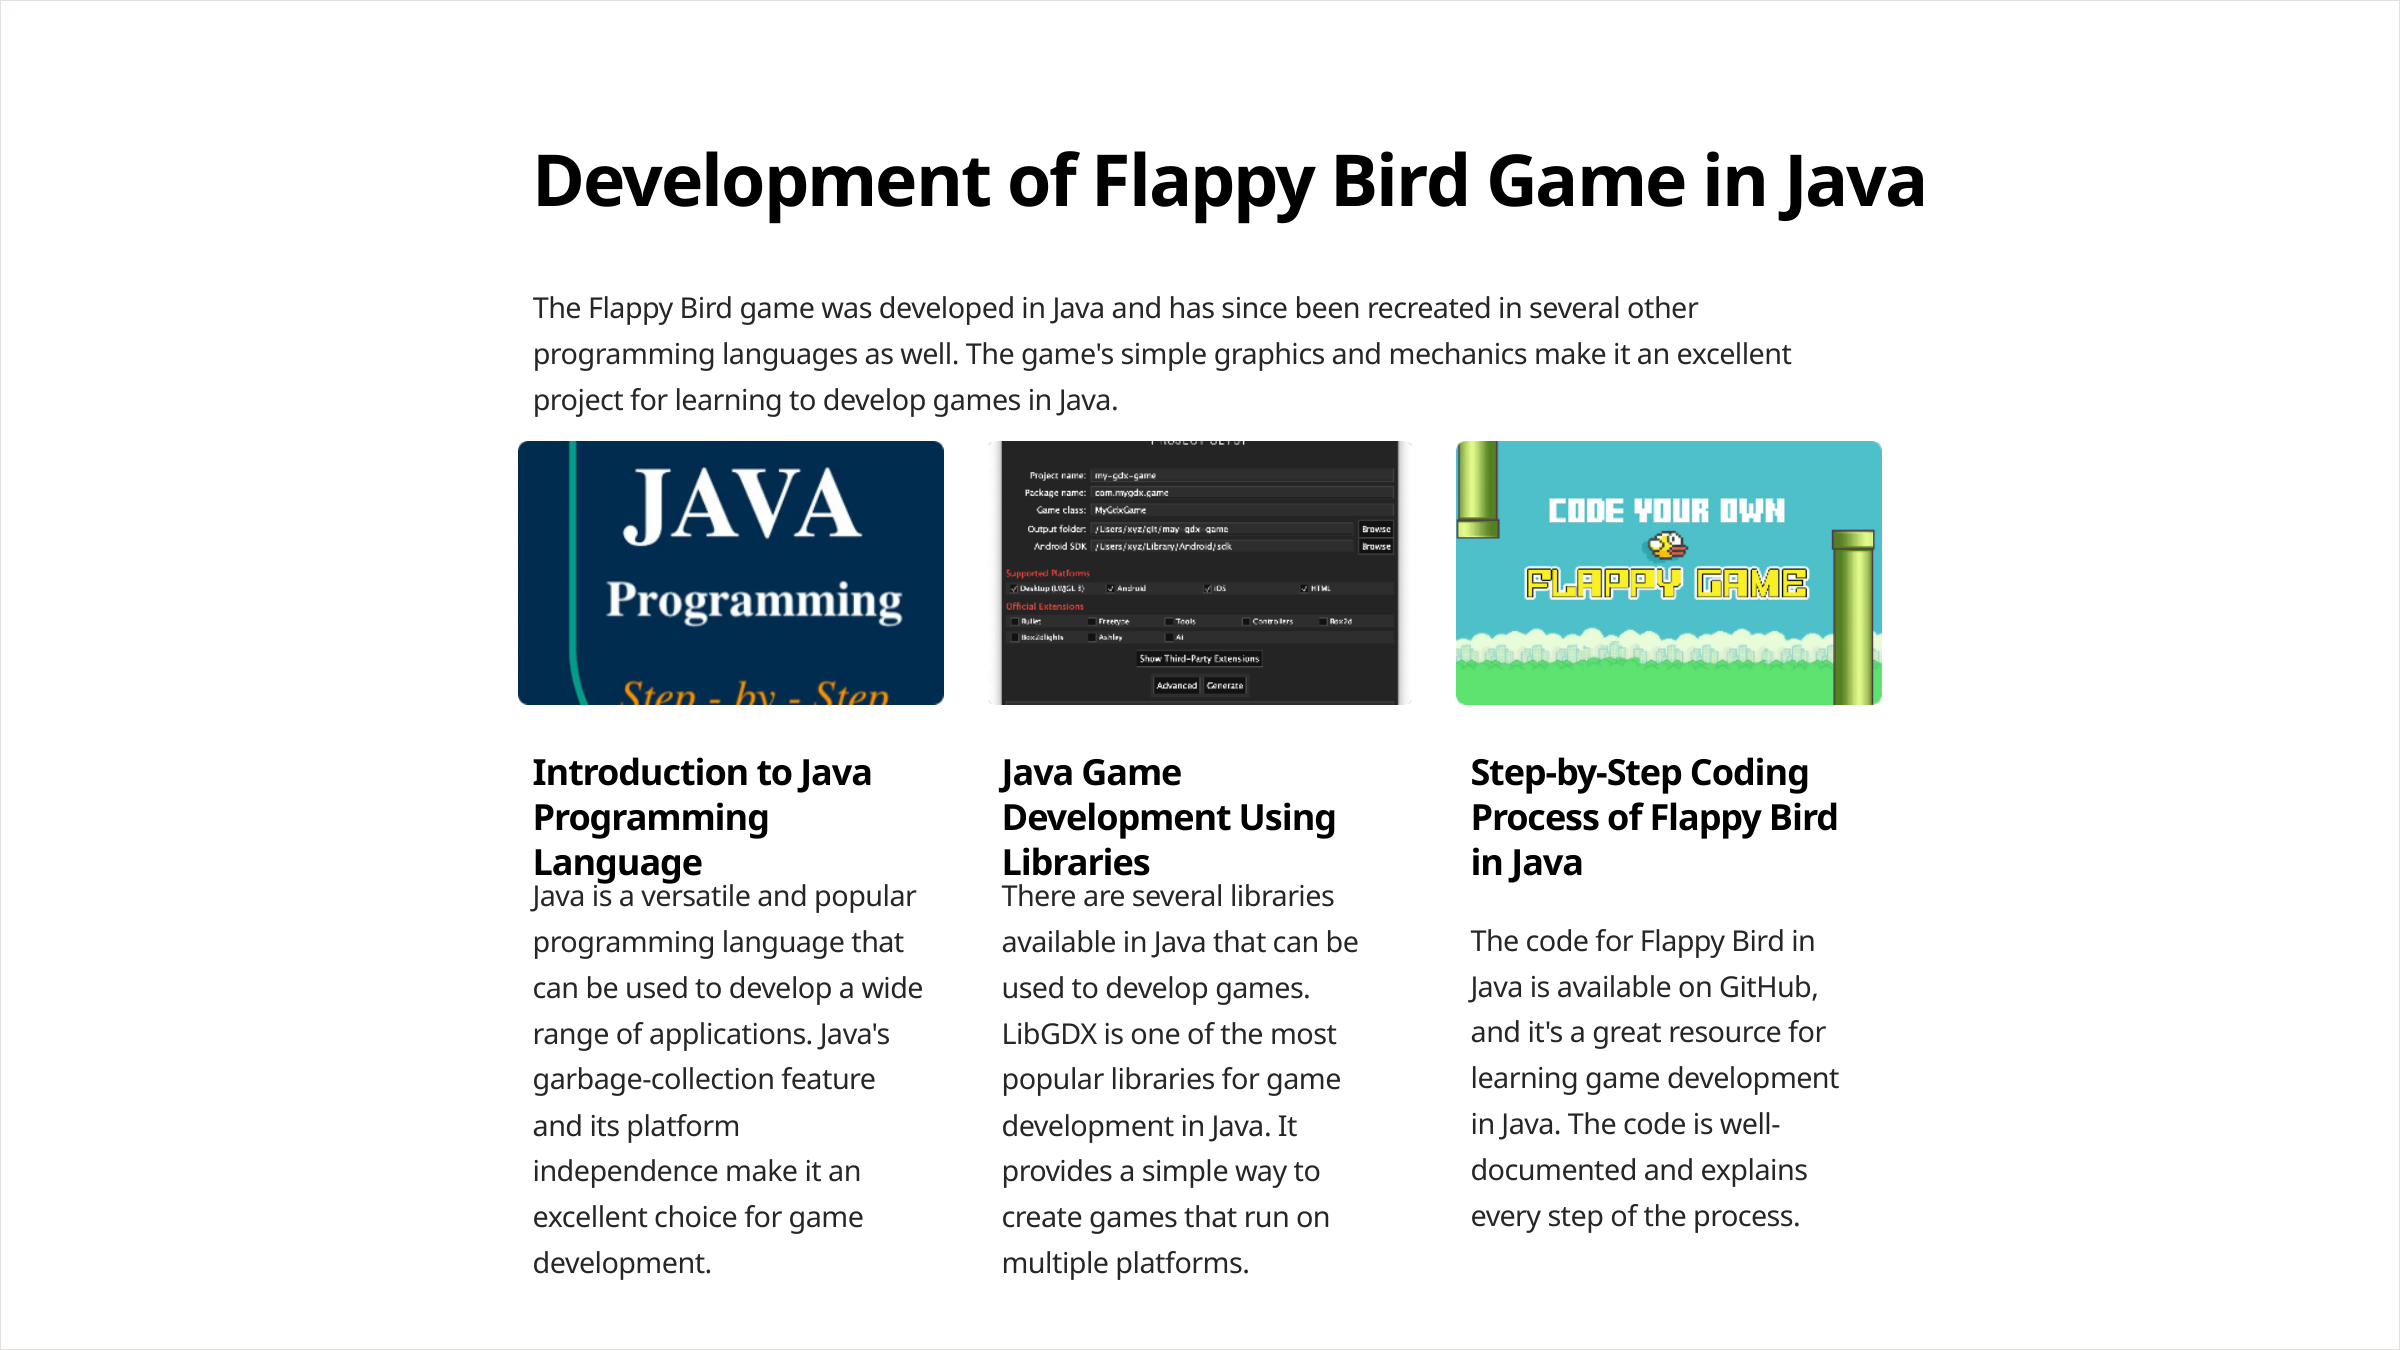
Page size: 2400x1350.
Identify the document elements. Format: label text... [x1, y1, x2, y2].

text_box Java is a versatile and popular programming language that can be used to develop a wide range of applications. Java's garbage-collection feature and its platform independence make it an excellent choice for game development. [518, 858, 944, 1227]
picture [517, 441, 944, 705]
text_box Development of Flappy Bird Game in Java [518, 123, 1870, 214]
picture [986, 441, 1413, 705]
text_box Step-by-Step Coding Process of Flappy Bird in Java [1455, 740, 1882, 875]
text_box The code for Flappy Bird in Java is available on GitHub, and it's a great resource for learning game development in Java. The code is well-documented and explains every step of the process. [1455, 903, 1882, 1225]
picture [1455, 441, 1882, 705]
text_box Introduction to Java Programming Language [518, 740, 944, 830]
text_box Java Game Development Using Libraries [986, 740, 1413, 830]
text_box There are several libraries available in Java that can be used to develop games. LibGDX is one of the most popular libraries for game development in Java. It provides a simple way to create games that run on multiple platforms. [986, 858, 1413, 1227]
text_box [0, 0, 2400, 1350]
text_box The Flappy Bird game was developed in Java and has since been recreated in several other programming languages as well. The game's simple graphics and mechanics make it an excellent project for learning to develop games in Java. [518, 270, 1882, 409]
